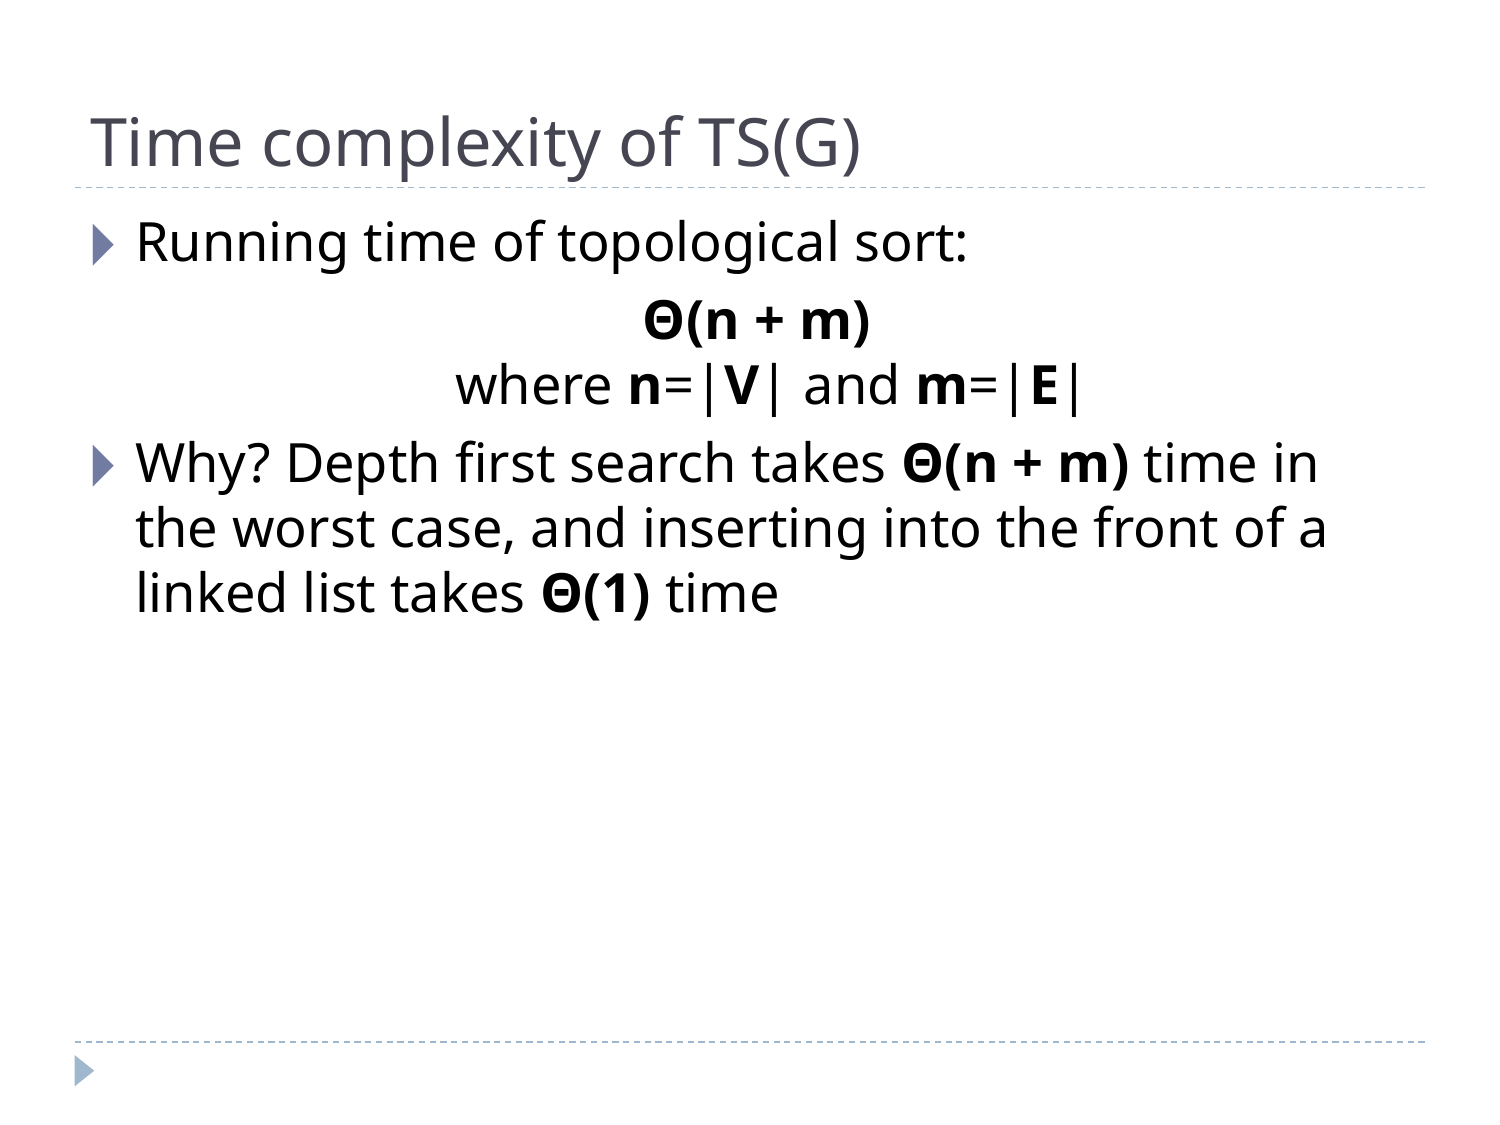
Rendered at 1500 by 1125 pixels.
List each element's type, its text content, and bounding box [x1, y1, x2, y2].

list Running time of topological sort: Θ(n + m) where n=|V| and m=|E| Why? Depth first search takes Θ(n + m) time in the worst case, and inserting into the front of a linked list takes Θ(1) time [75, 200, 1425, 1010]
title Time complexity of TS(G) [75, 24, 1425, 188]
